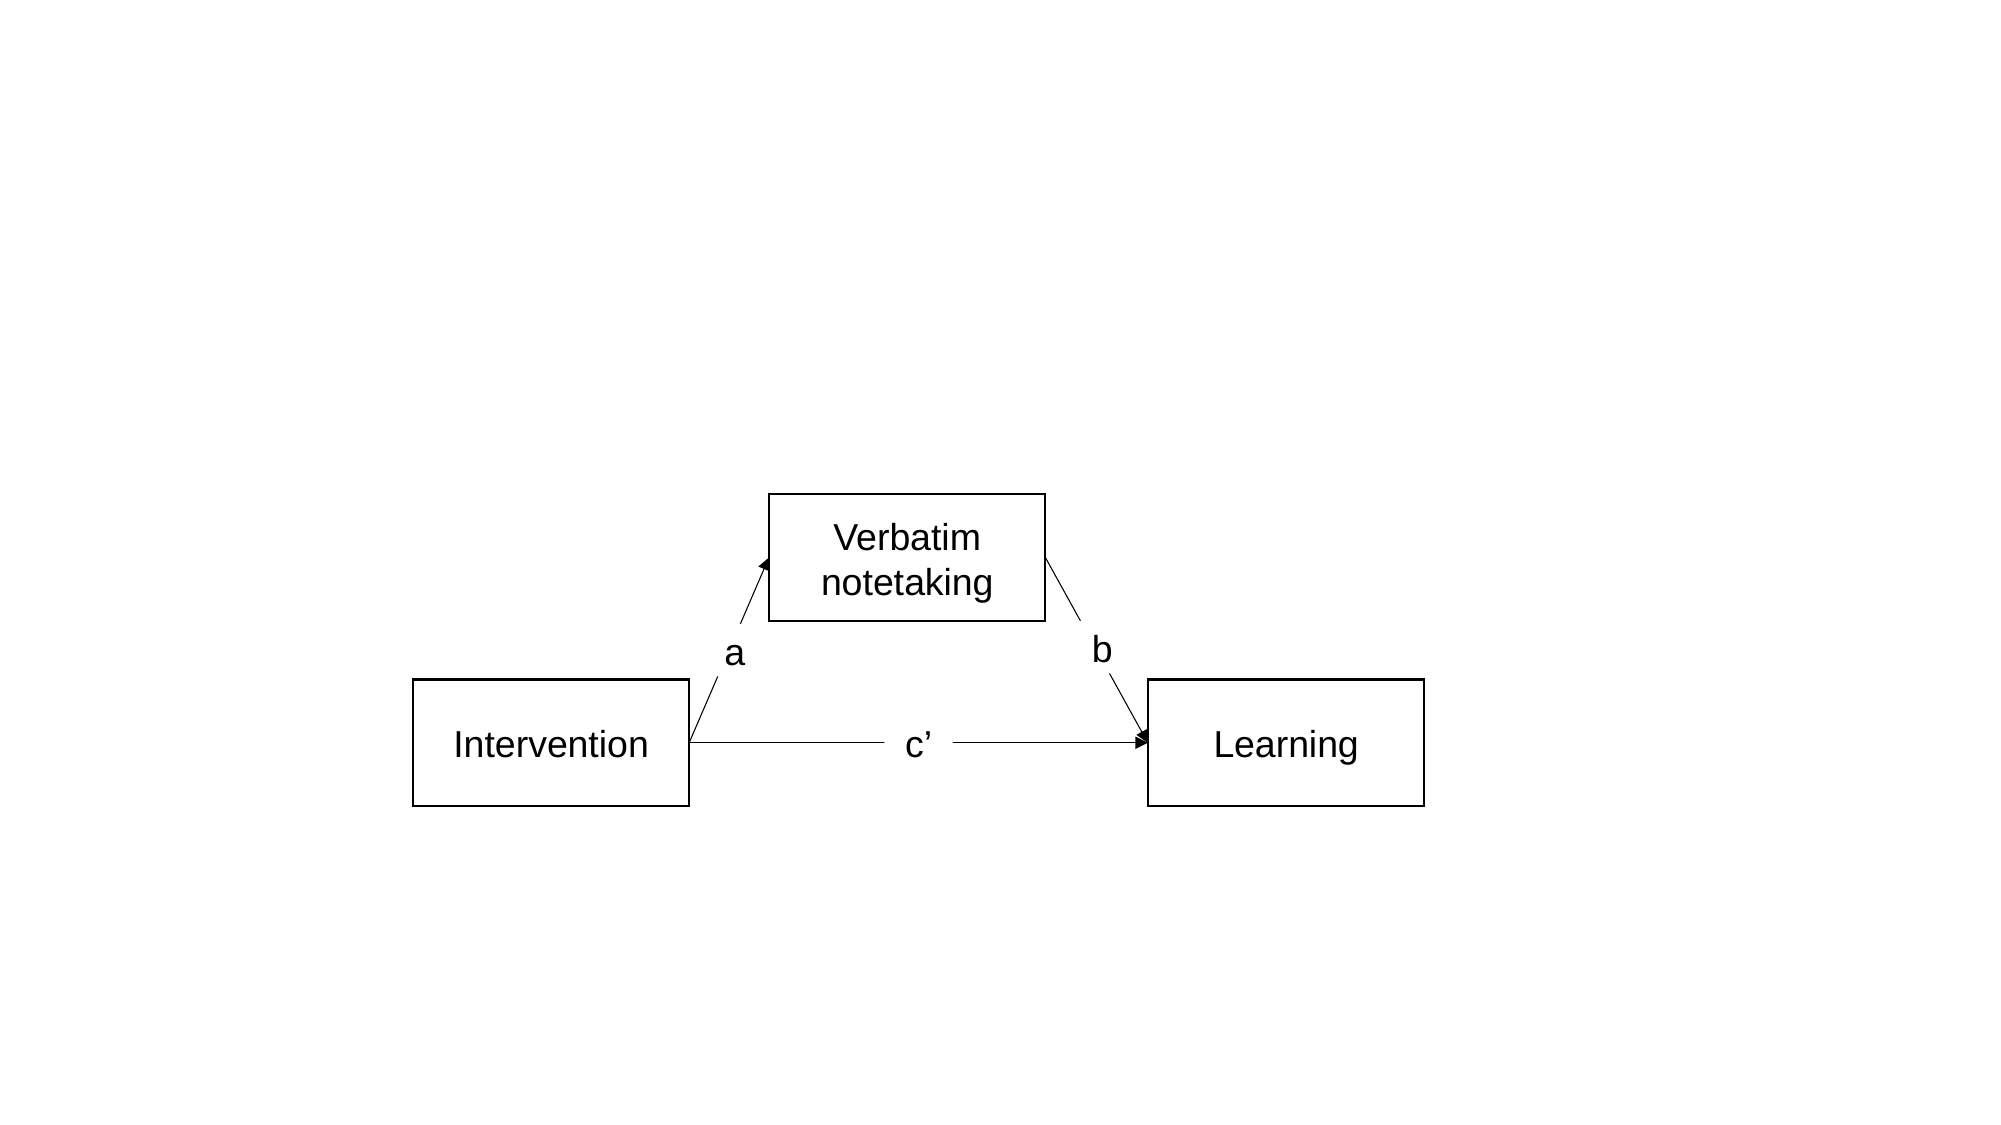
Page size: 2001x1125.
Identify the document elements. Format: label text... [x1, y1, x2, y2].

text_box Verbatim notetaking [768, 493, 1046, 622]
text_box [689, 716, 1148, 769]
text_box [689, 557, 769, 743]
text_box Learning [1147, 678, 1425, 807]
text_box Intervention [412, 678, 690, 807]
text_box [1045, 557, 1148, 743]
